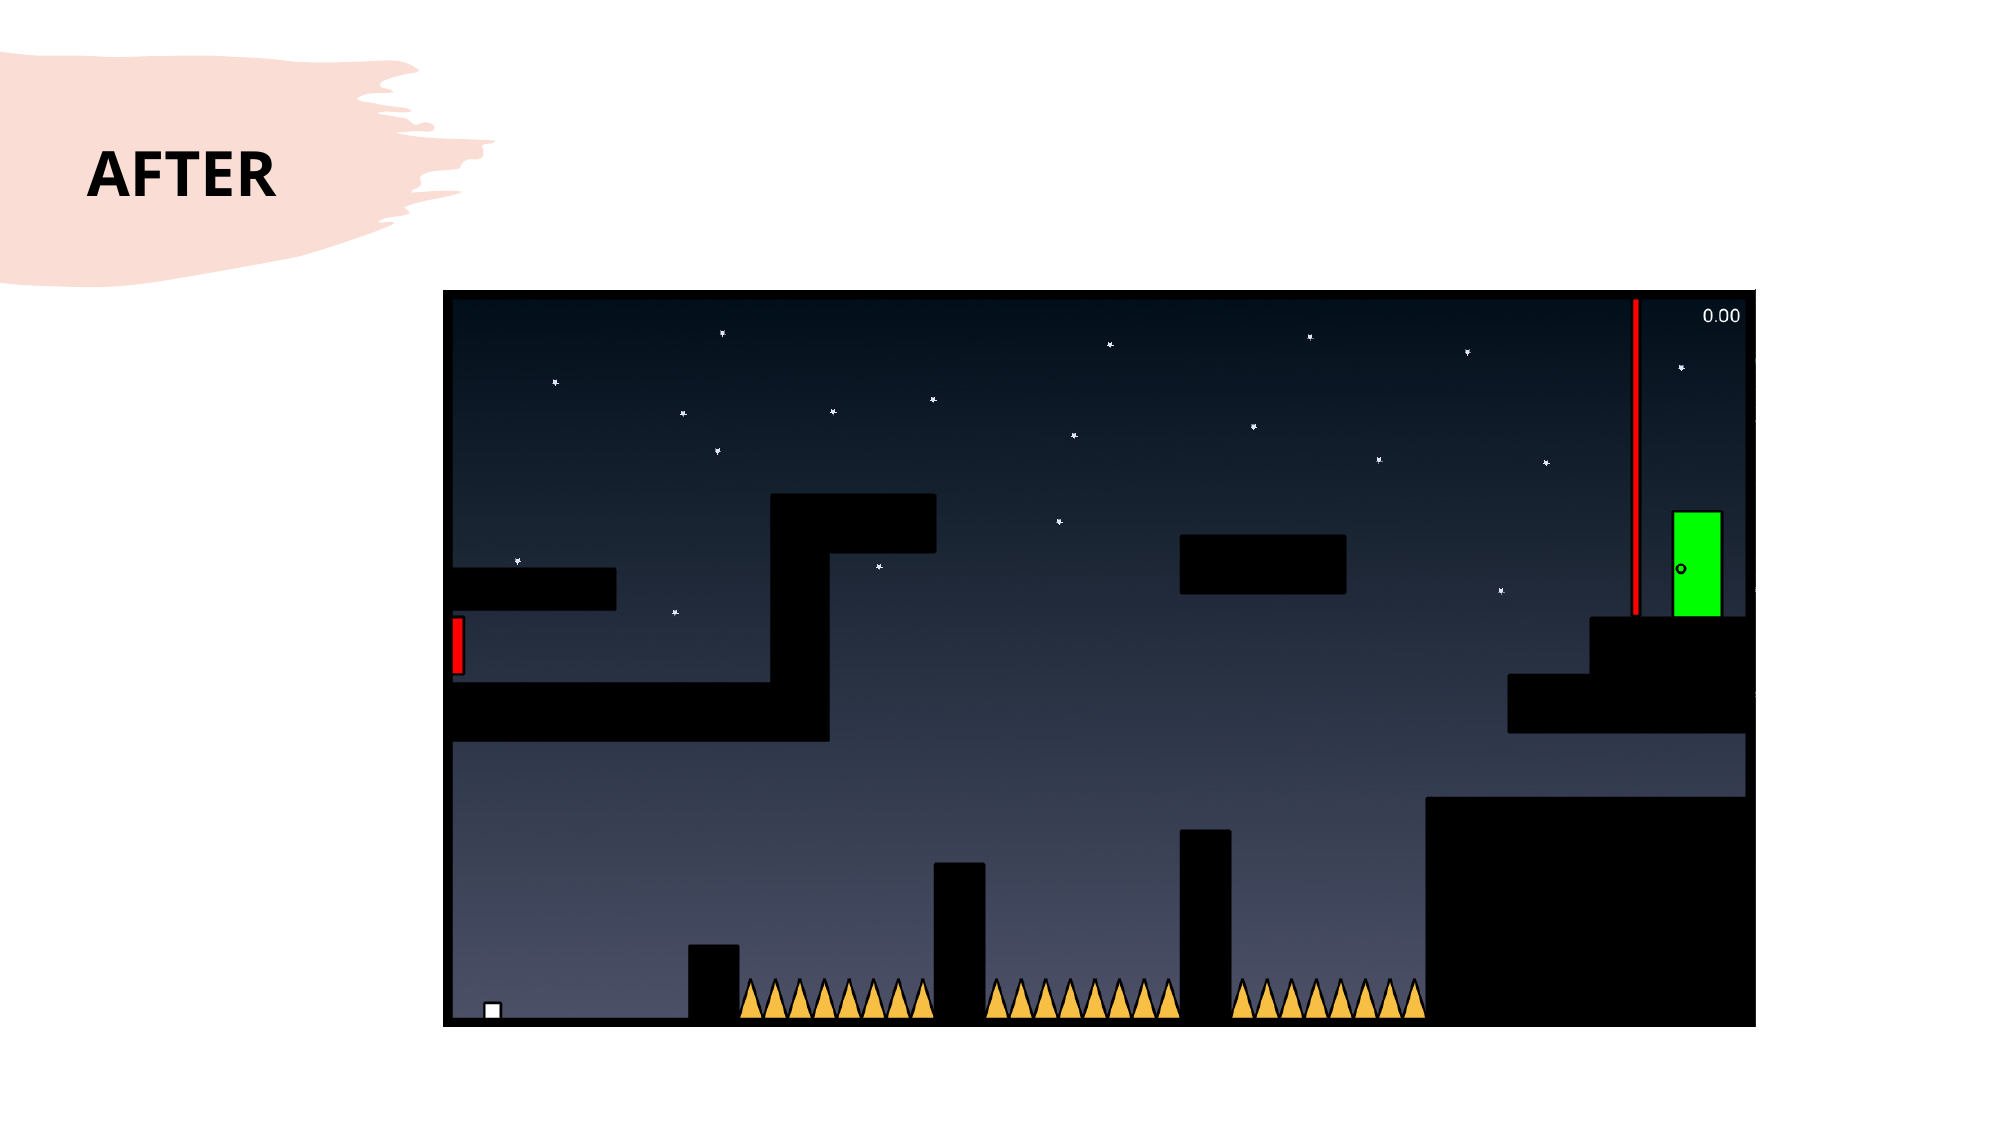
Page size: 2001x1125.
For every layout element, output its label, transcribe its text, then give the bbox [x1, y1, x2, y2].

picture [442, 288, 1756, 1027]
text_box AFTER [0, 125, 407, 216]
